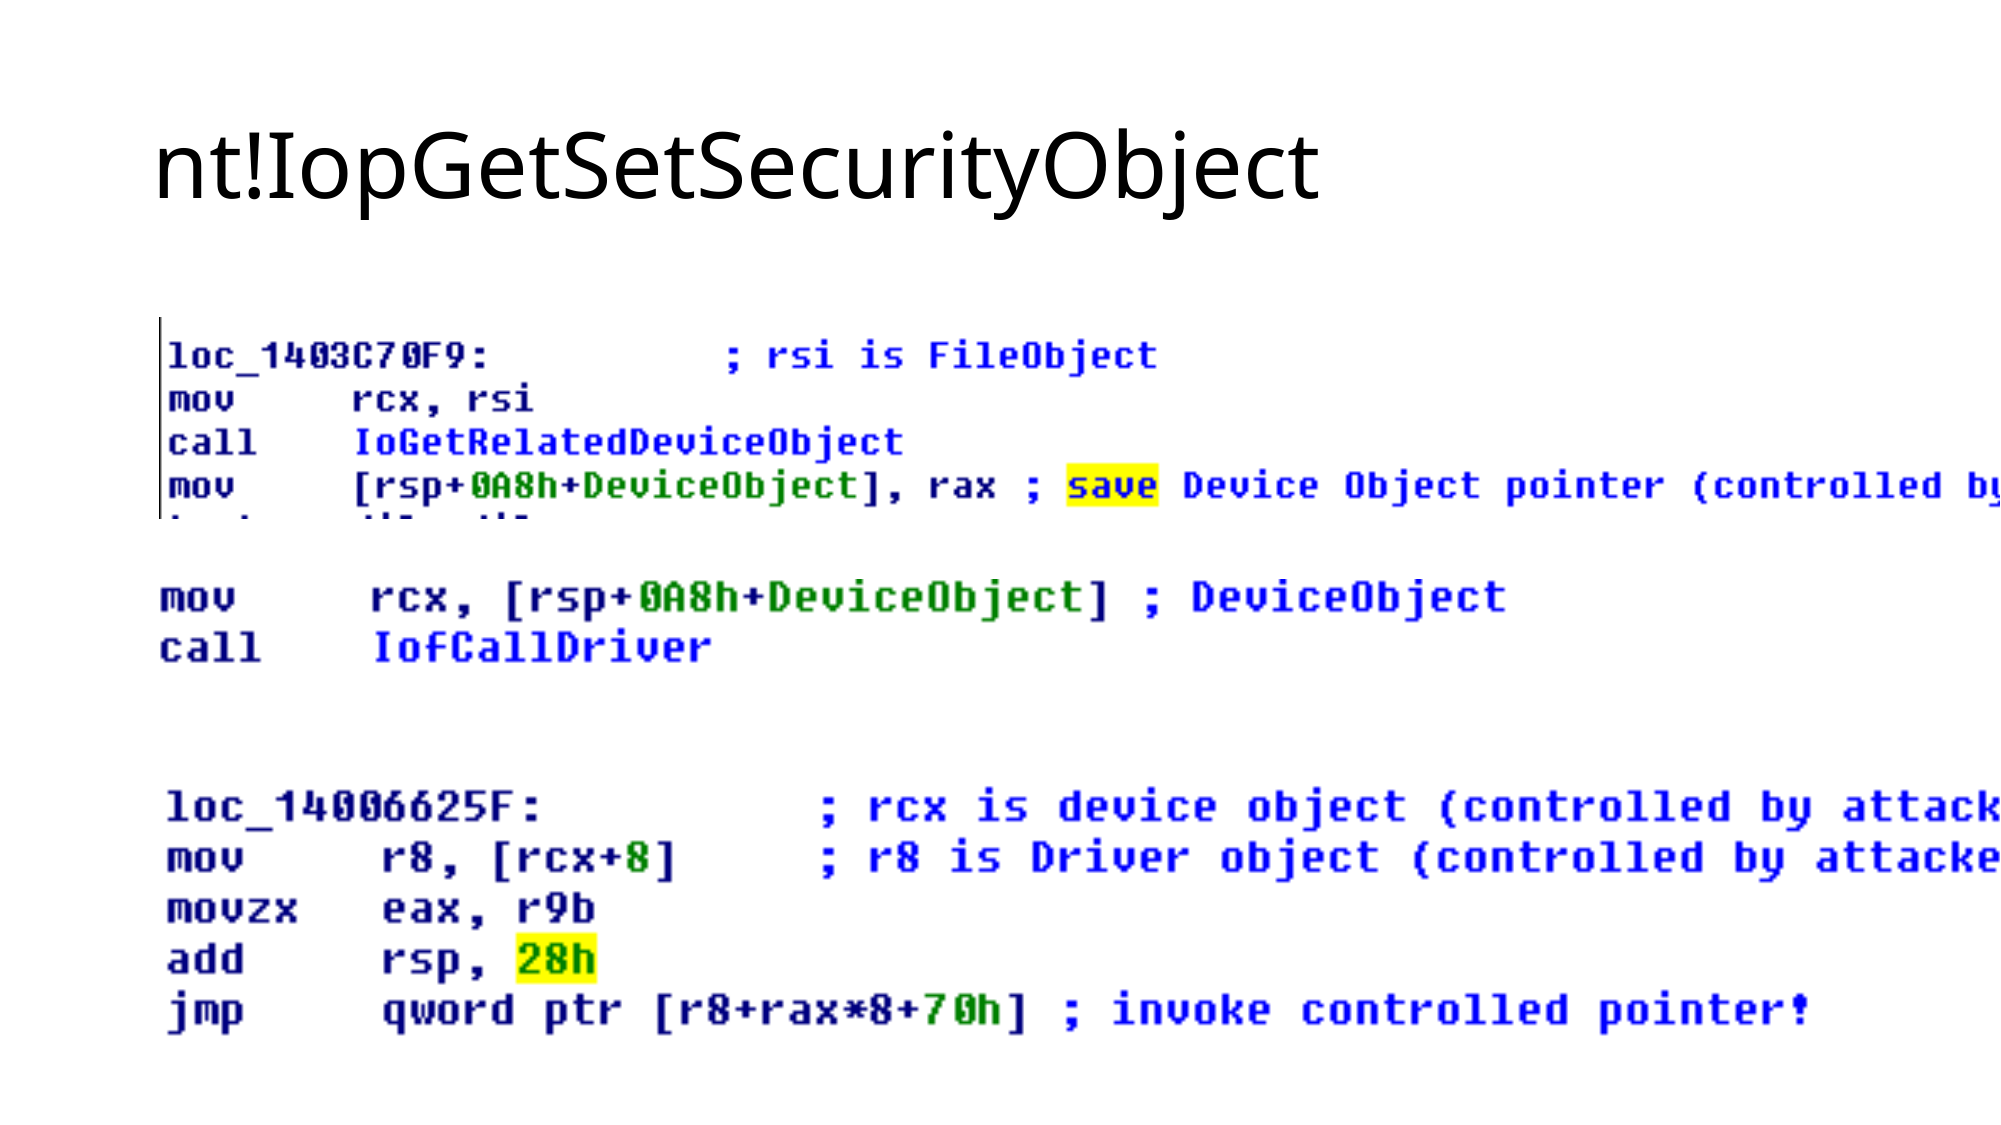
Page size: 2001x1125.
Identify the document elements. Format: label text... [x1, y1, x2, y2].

picture [159, 579, 1509, 673]
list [159, 317, 2000, 520]
picture [159, 768, 2000, 1039]
title nt!IopGetSetSecurityObject [137, 59, 1863, 278]
